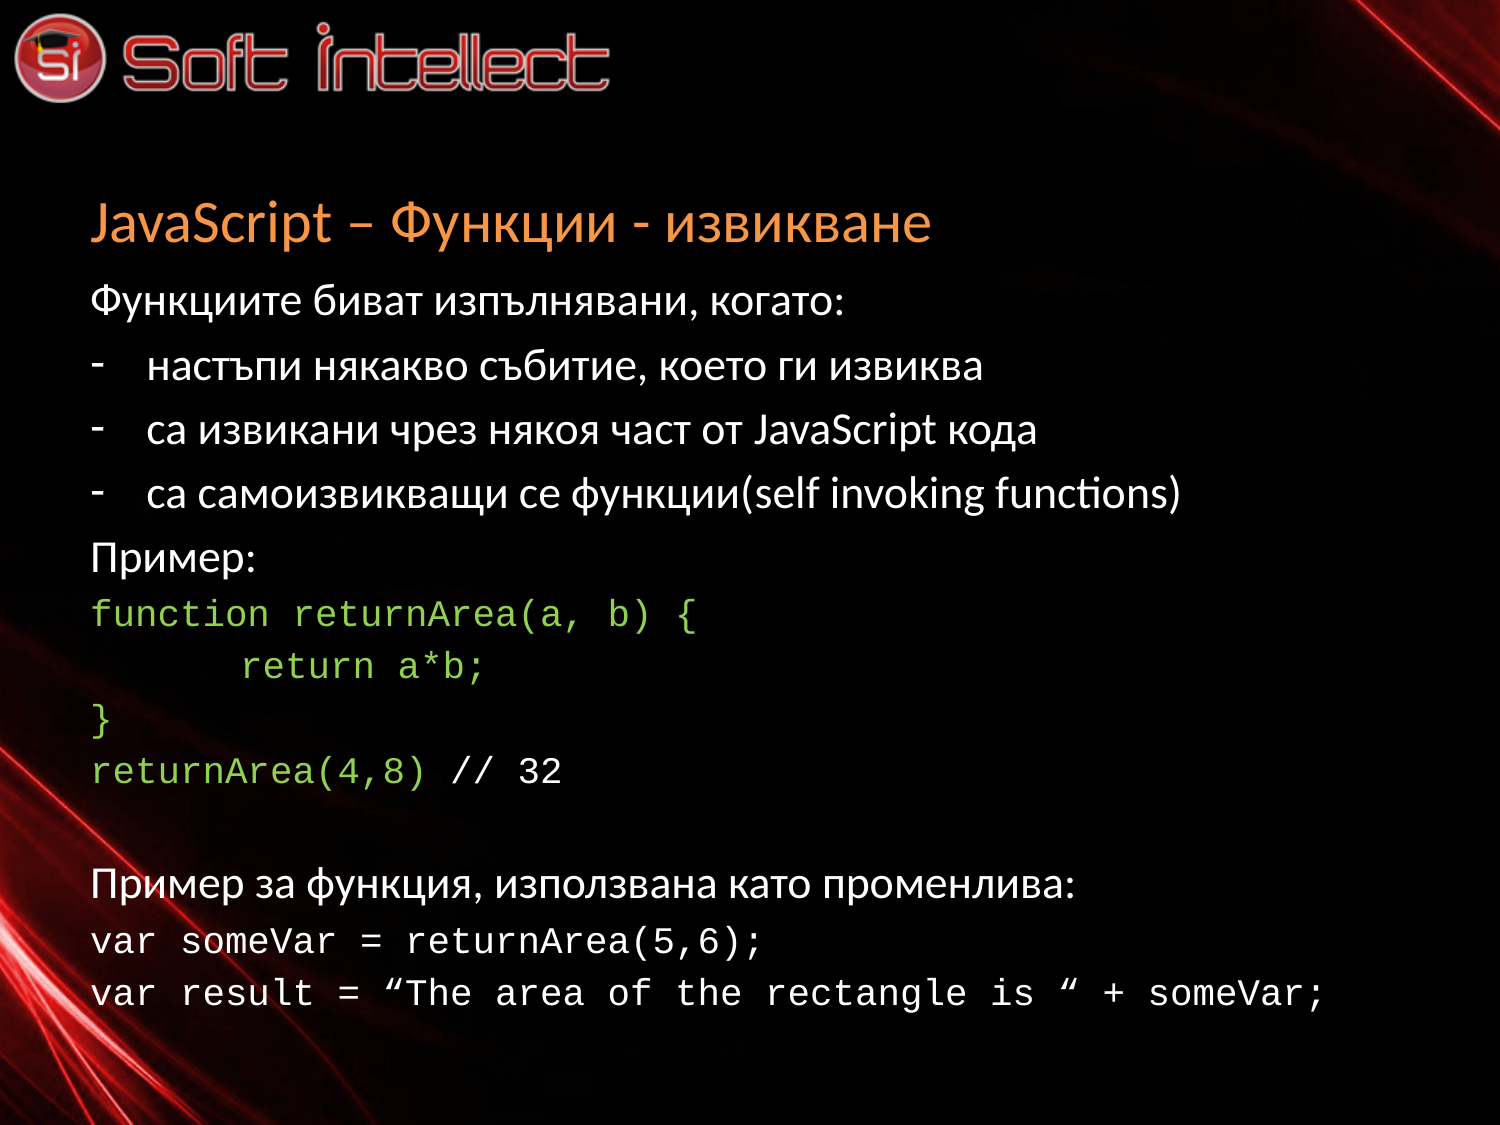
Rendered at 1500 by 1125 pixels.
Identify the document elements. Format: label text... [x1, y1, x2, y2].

picture [0, 0, 1500, 1125]
list Функциите биват изпълнявани, когато: настъпи някакво събитие, което ги извиква са извикани чрез някоя част от JavaScript кода са самоизвикващи се функции(self invoking functions) Пример: function returnArea(a, b) { return a*b; } returnArea(4,8) // 32 Пример за функция, използвана като променлива: var someVar = returnArea(5,6); var result = “The area of the rectangle is “ + someVar; [75, 262, 1425, 1125]
title JavaScript – Функции - извикване [75, 125, 1425, 262]
